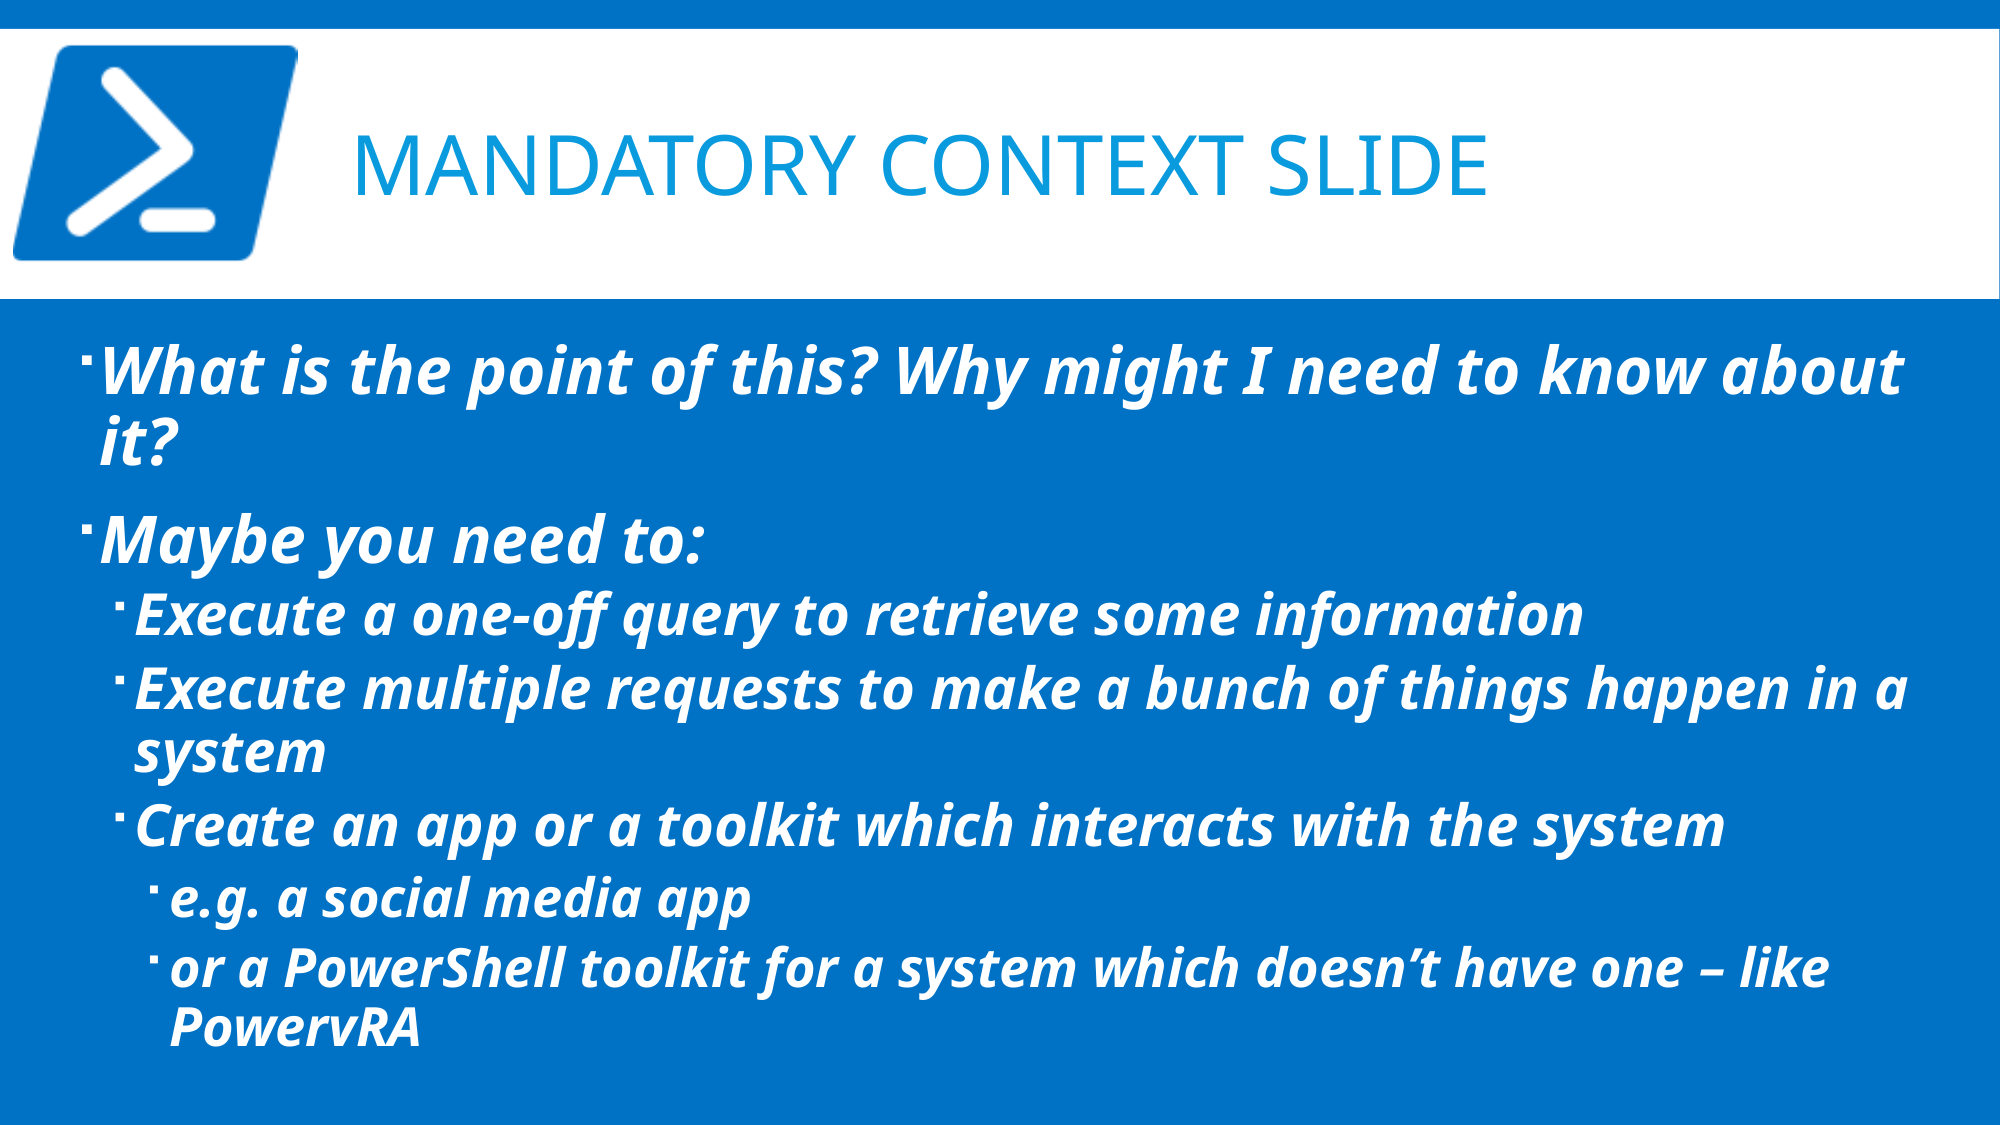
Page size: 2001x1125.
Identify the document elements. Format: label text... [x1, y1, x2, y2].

list What is the point of this? Why might I need to know about it? Maybe you need to: Execute a one-off query to retrieve some information Execute multiple requests to make a bunch of things happen in a system Create an app or a toolkit which interacts with the system e.g. a social media app or a PowerShell toolkit for a system which doesn’t have one – like PowervRA [56, 329, 1957, 1066]
title Mandatory context slide [335, 46, 1803, 295]
picture [13, 9, 298, 295]
